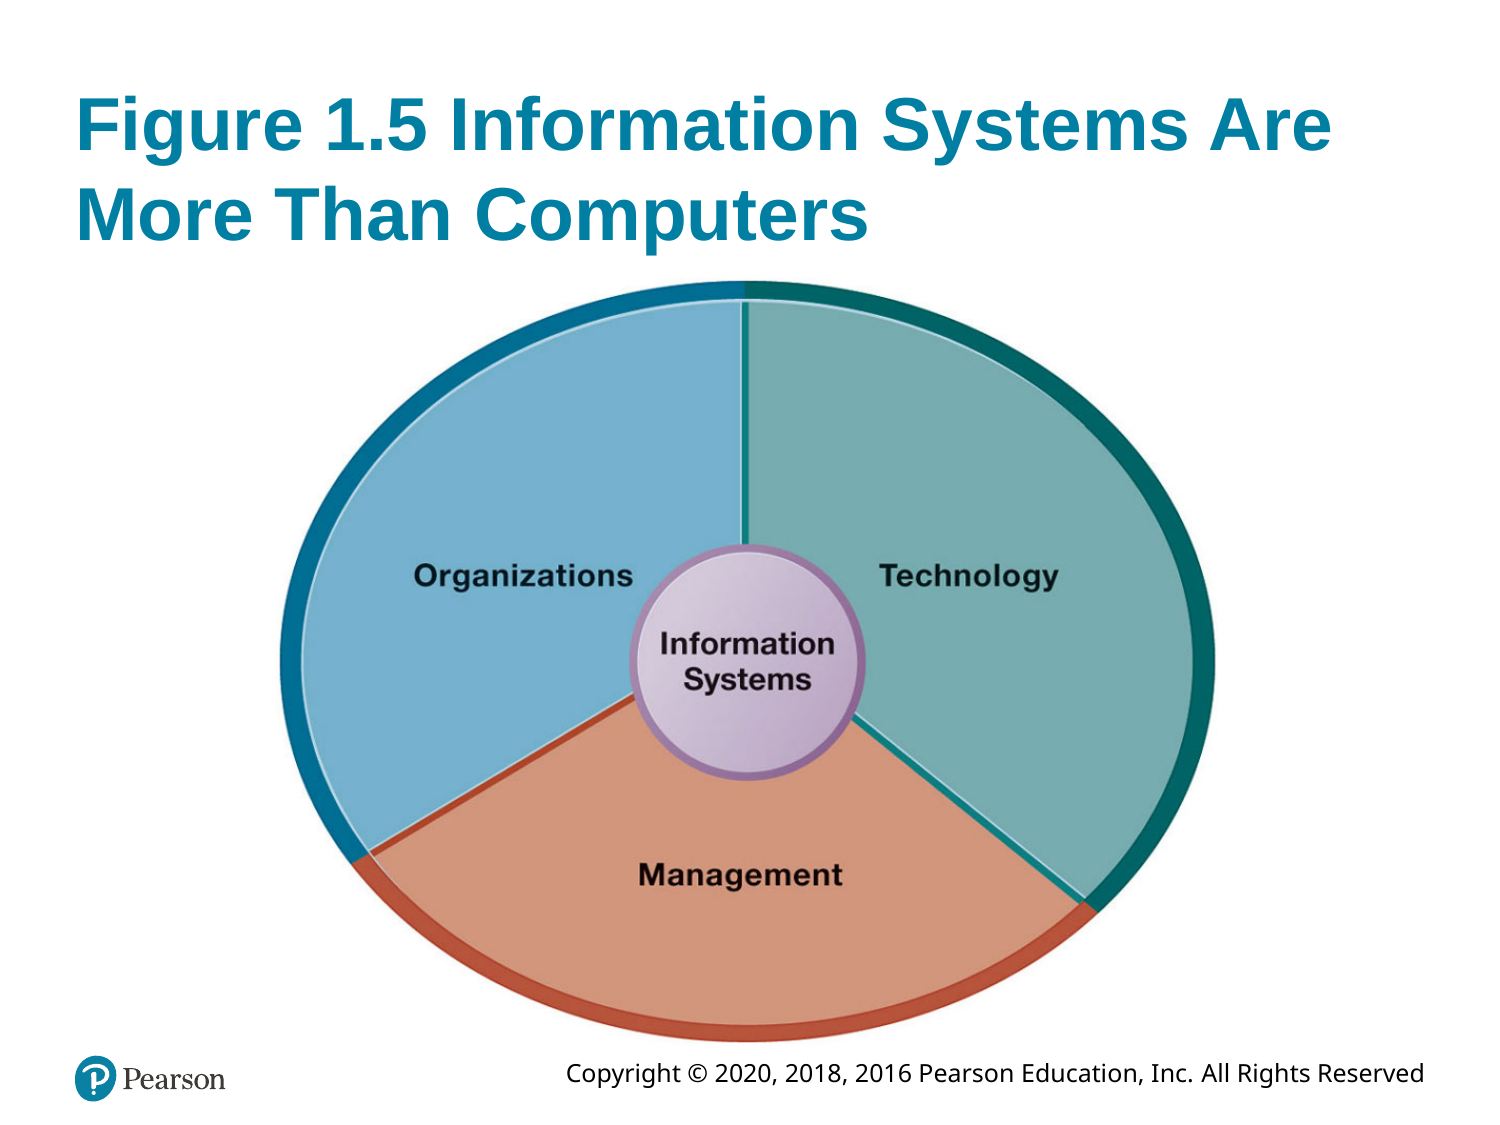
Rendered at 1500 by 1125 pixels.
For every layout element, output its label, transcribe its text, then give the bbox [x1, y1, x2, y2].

picture [275, 277, 1221, 1049]
title Figure 1.5 Information Systems Are More Than Computers [75, 67, 1425, 256]
